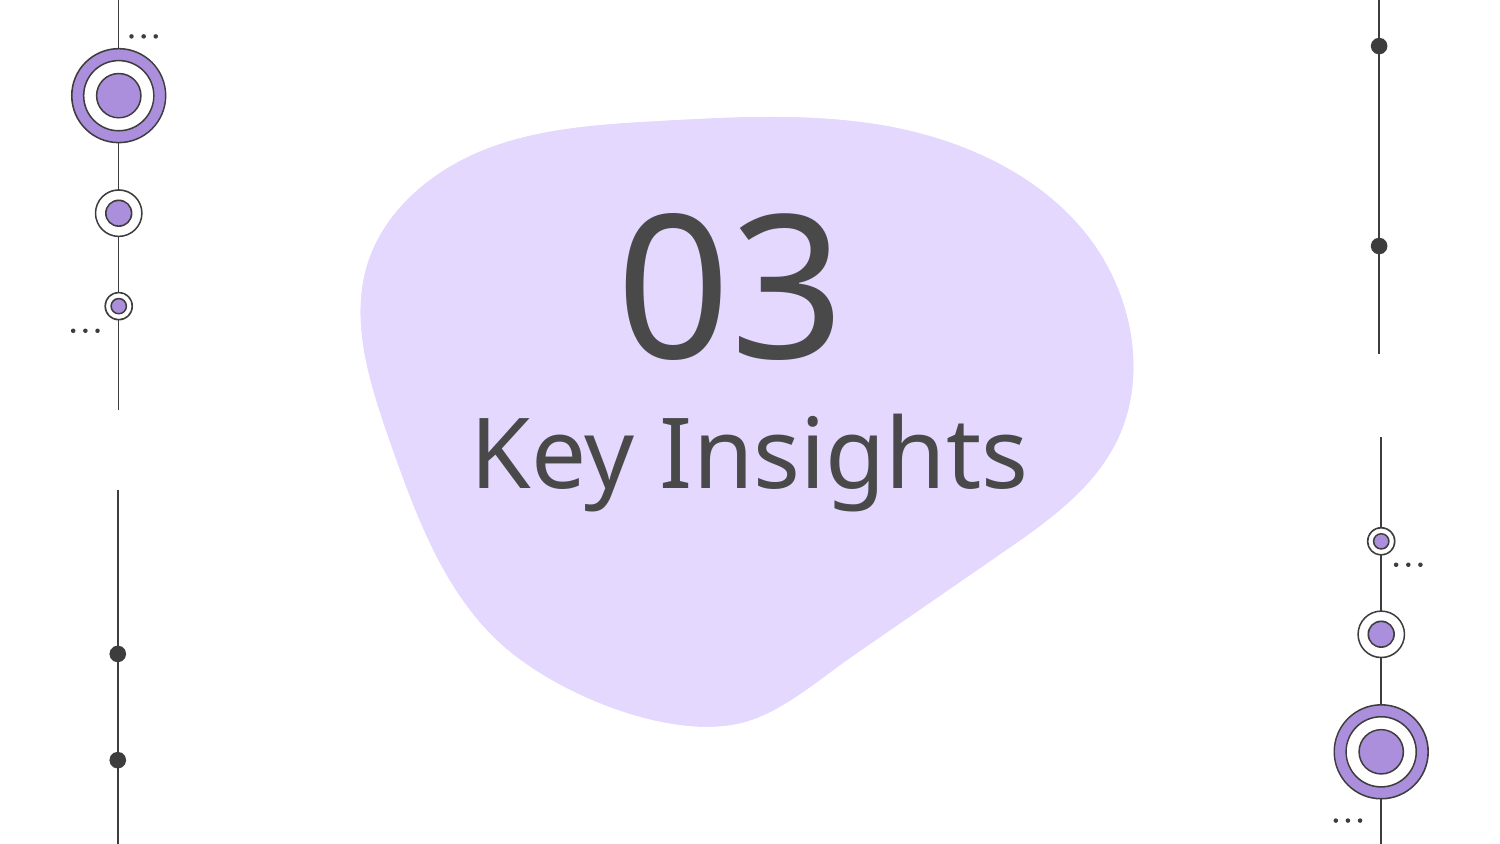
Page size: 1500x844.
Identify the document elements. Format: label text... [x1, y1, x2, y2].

title 03 [487, 190, 975, 366]
title Key Insights [409, 383, 1091, 516]
